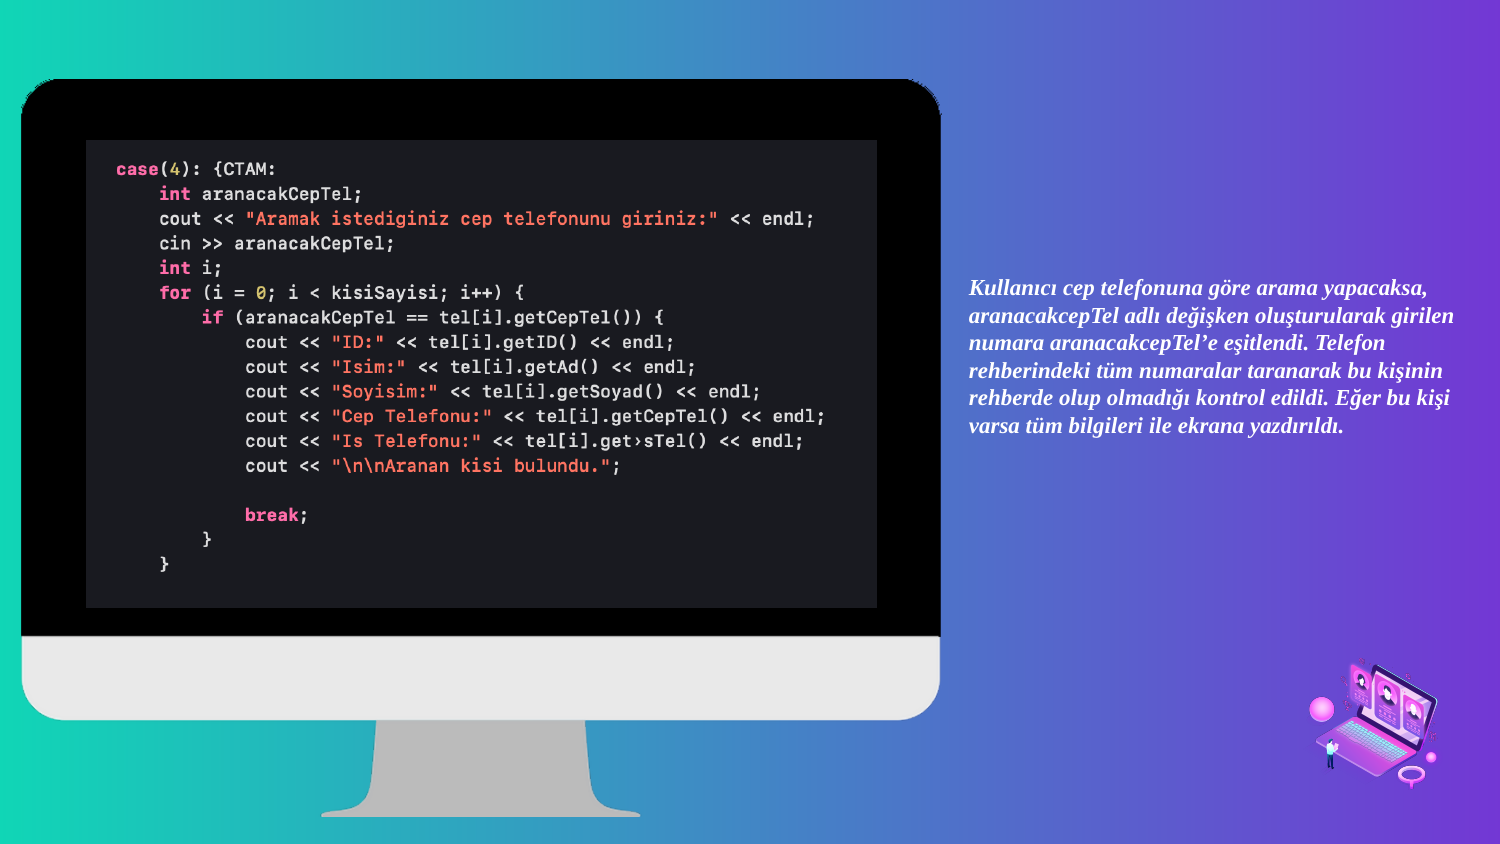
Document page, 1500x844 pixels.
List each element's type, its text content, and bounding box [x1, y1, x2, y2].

list Kullanıcı cep telefonuna göre arama yapacaksa, aranacakcepTel adlı değişken oluşturularak girilen numara aranacakcepTel’e eşitlendi. Telefon rehberindeki tüm numaralar taranarak bu kişinin rehberde olup olmadığı kontrol edildi. Eğer bu kişi varsa tüm bilgileri ile ekrana yazdırıldı. [953, 257, 1483, 491]
picture [20, 79, 943, 817]
picture [1301, 658, 1446, 790]
